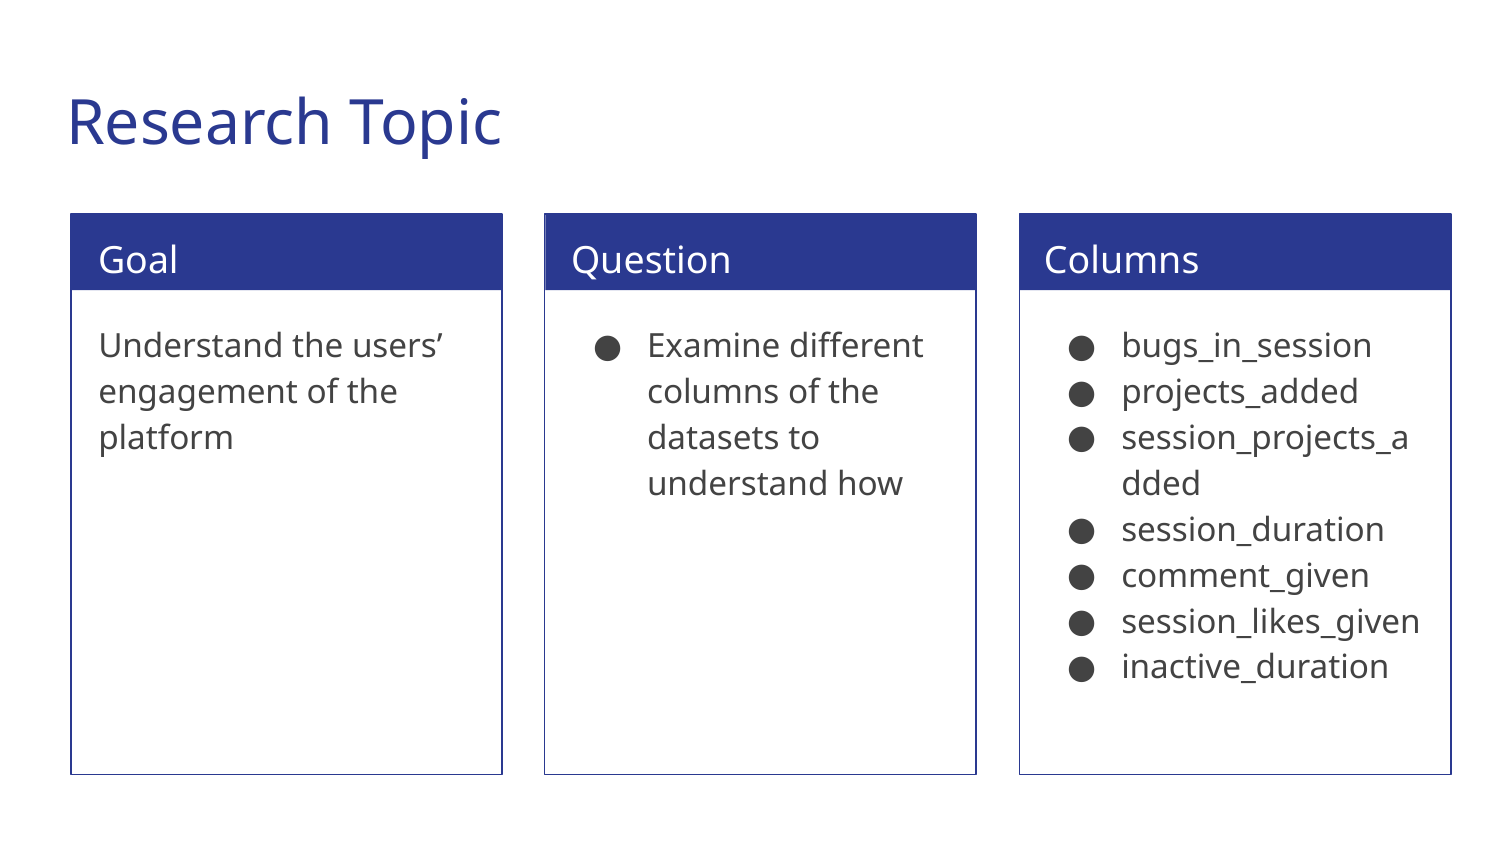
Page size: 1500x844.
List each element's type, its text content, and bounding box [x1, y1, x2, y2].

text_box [544, 213, 977, 775]
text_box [70, 213, 503, 775]
title Research Topic [51, 67, 1449, 167]
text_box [1018, 213, 1452, 775]
